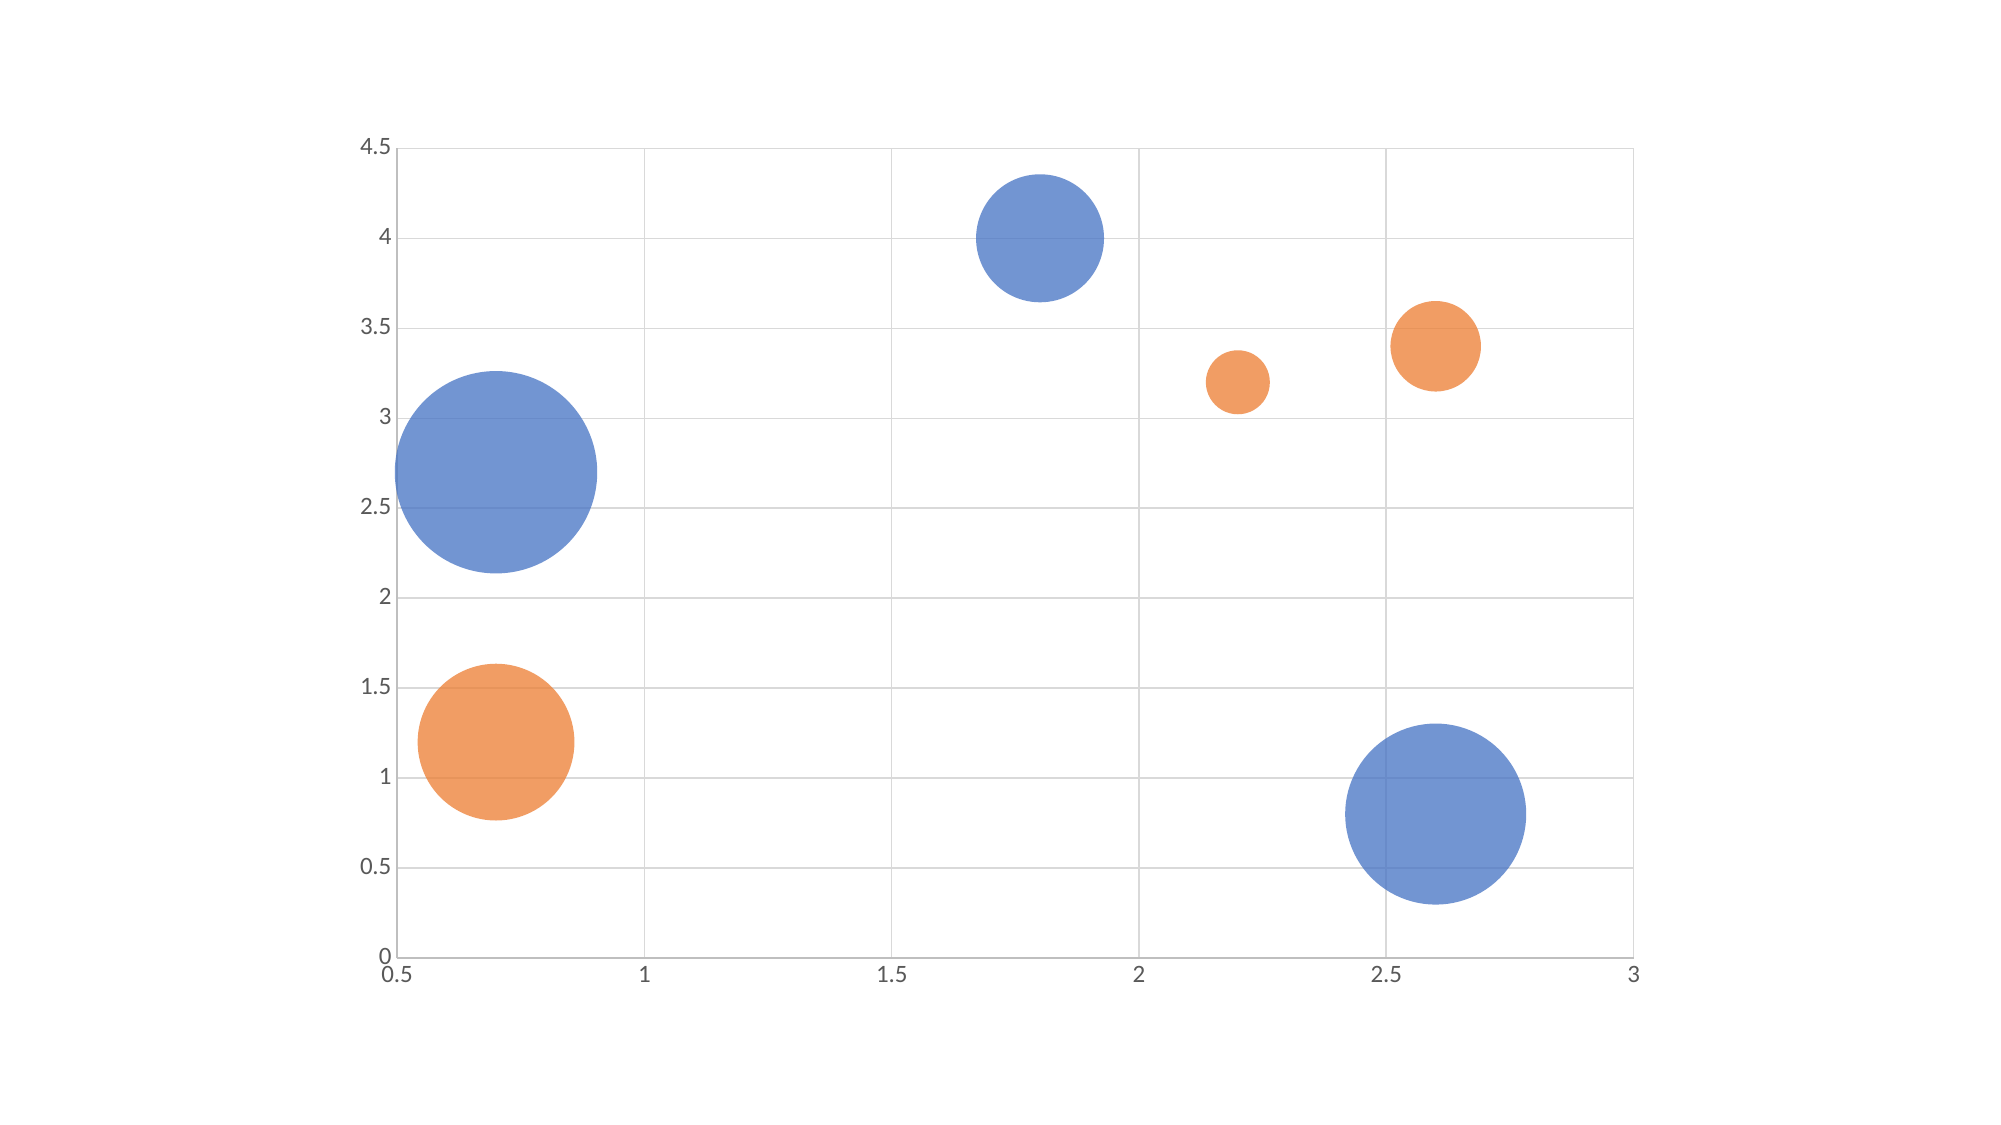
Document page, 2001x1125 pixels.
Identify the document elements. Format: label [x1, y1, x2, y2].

chart [333, 117, 1667, 1007]
